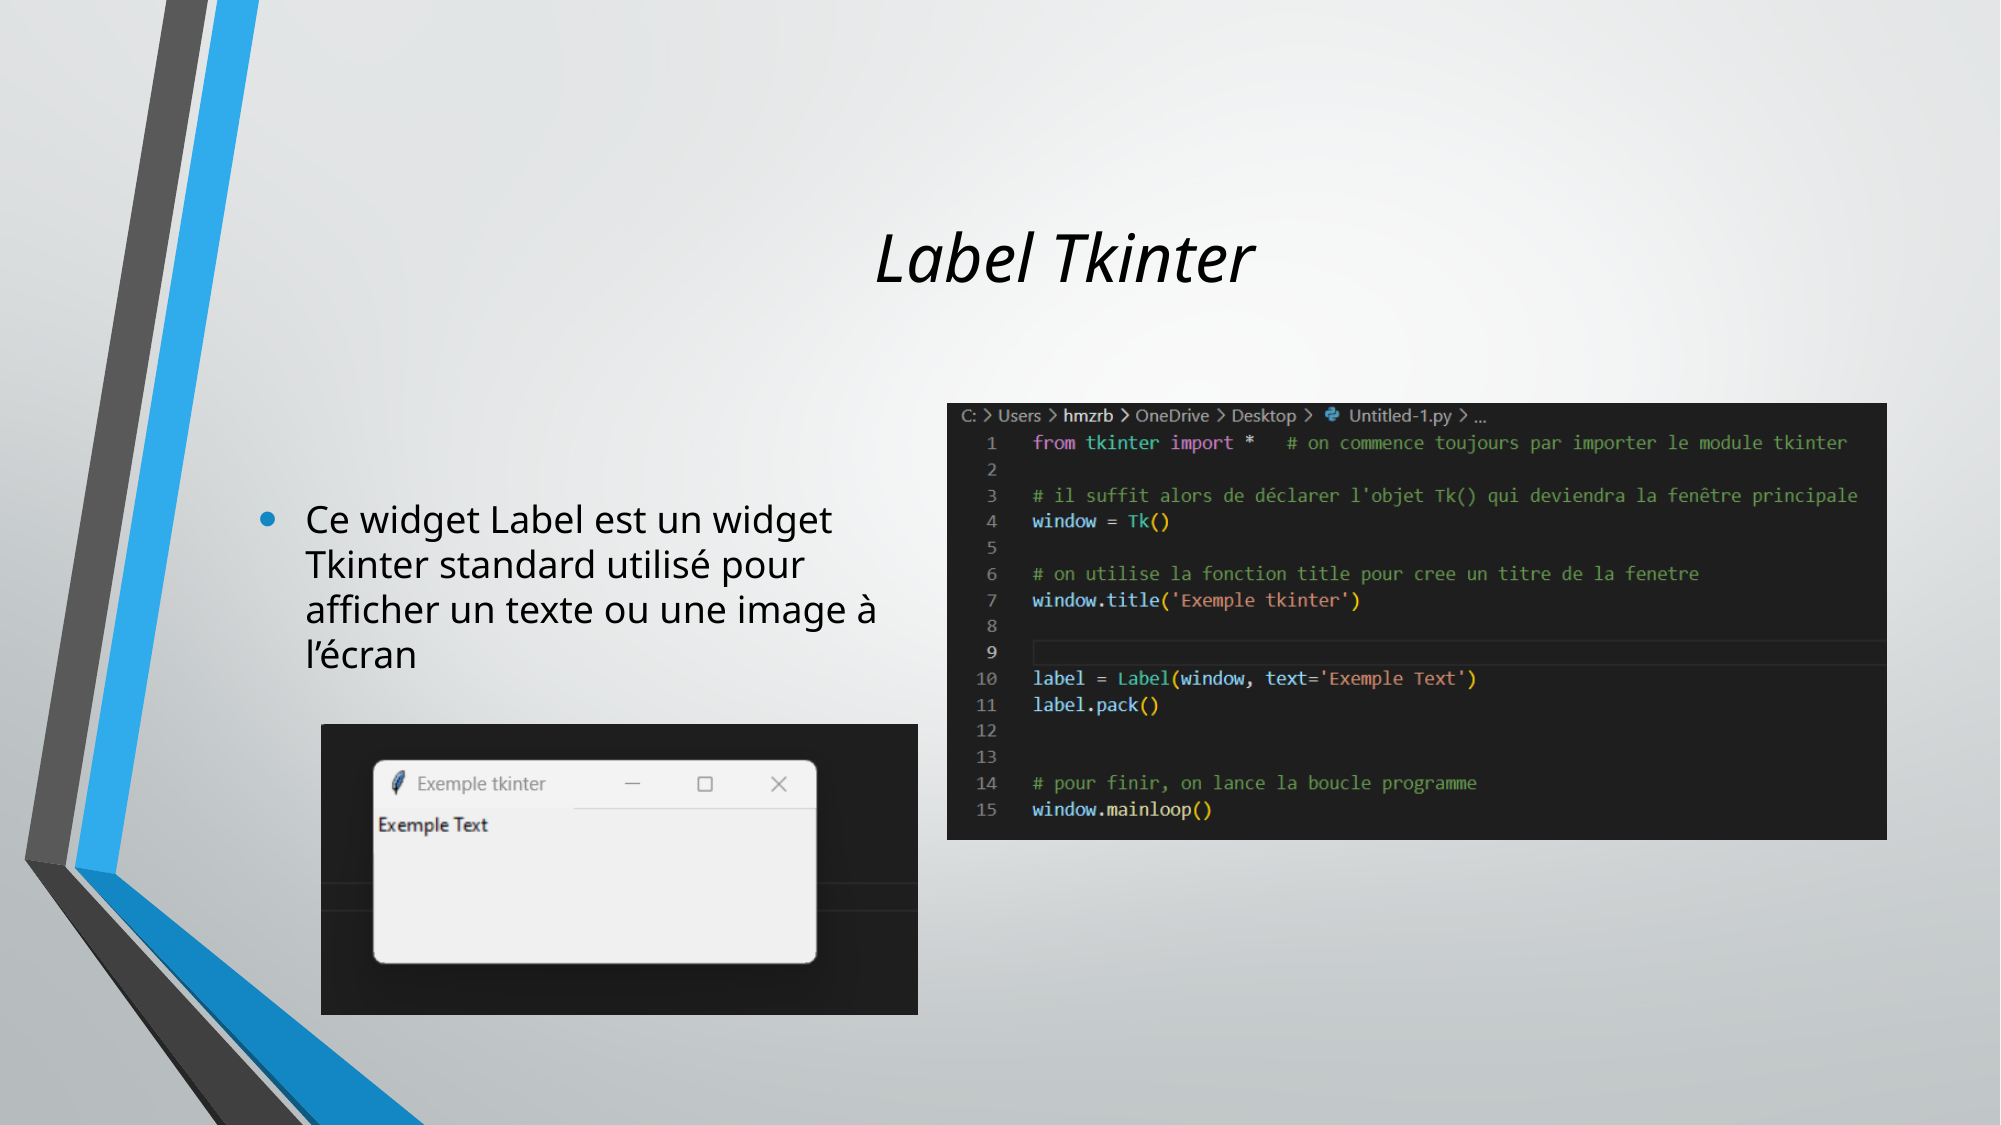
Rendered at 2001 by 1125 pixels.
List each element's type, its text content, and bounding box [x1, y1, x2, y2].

list Ce widget Label est un widget Tkinter standard utilisé pour afficher un texte ou une image à l’écran [243, 330, 947, 843]
picture [320, 724, 918, 1016]
title Label Tkinter [243, 112, 1887, 400]
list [946, 402, 1888, 840]
